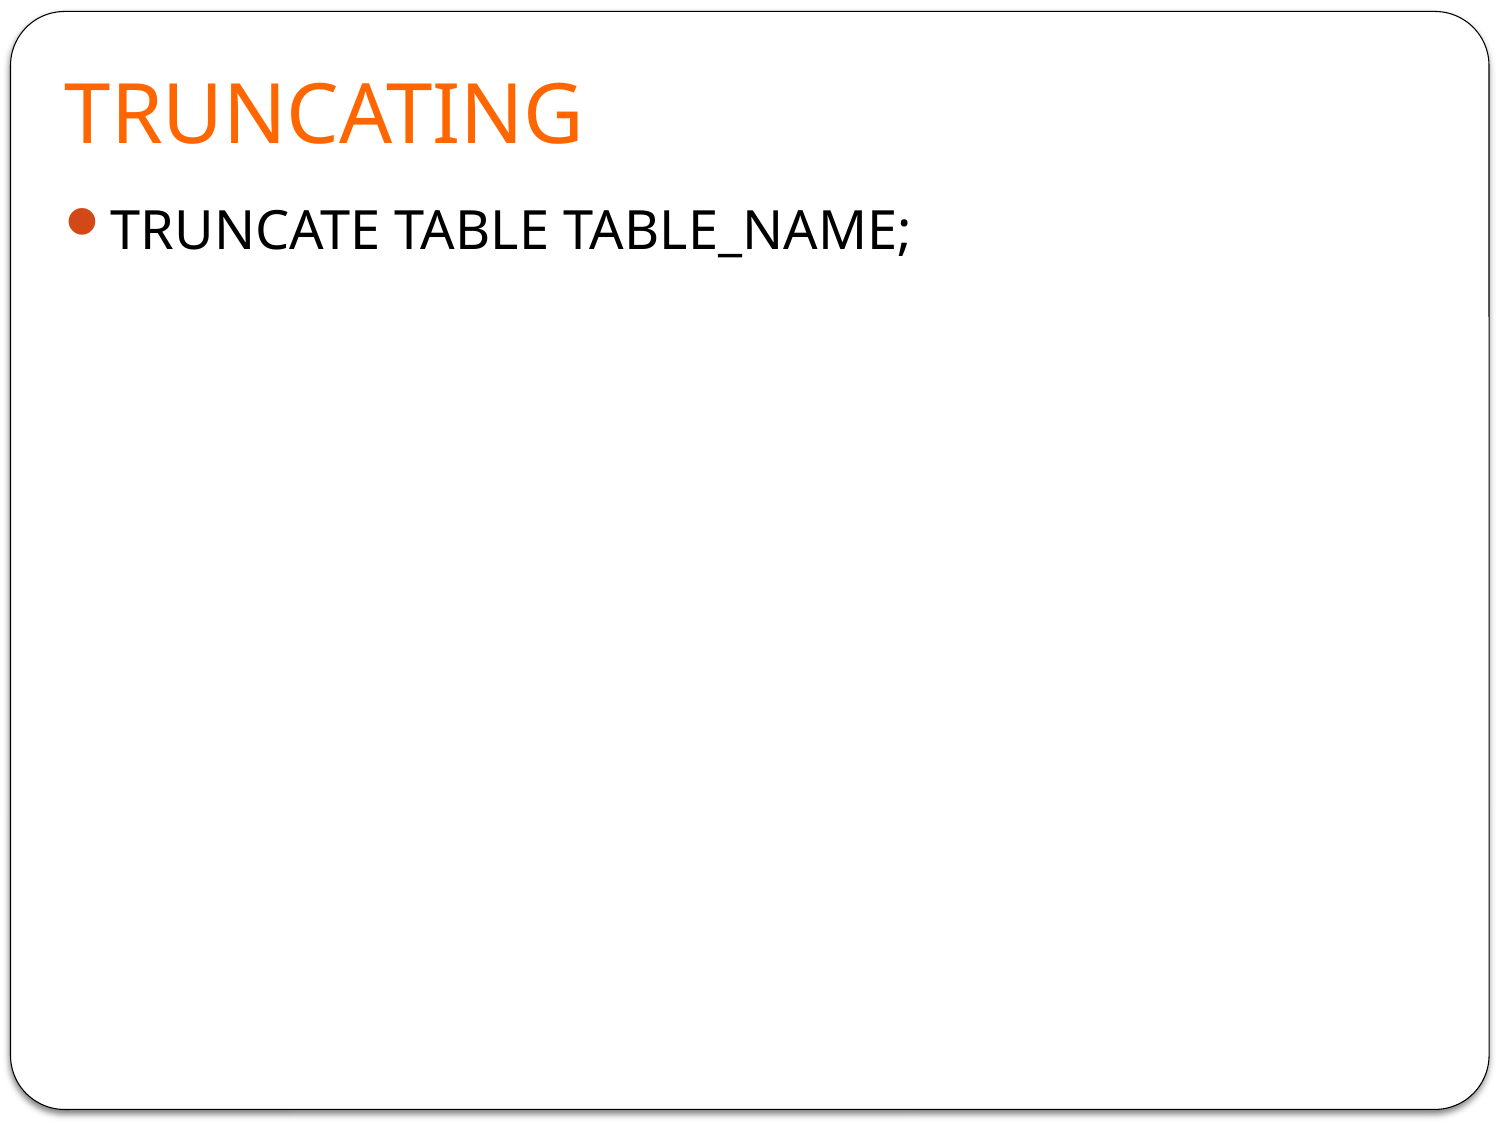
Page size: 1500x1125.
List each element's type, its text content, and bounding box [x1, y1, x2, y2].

title TRUNCATING [50, 45, 1425, 175]
list TRUNCATE TABLE TABLE_NAME; [50, 187, 1463, 1063]
